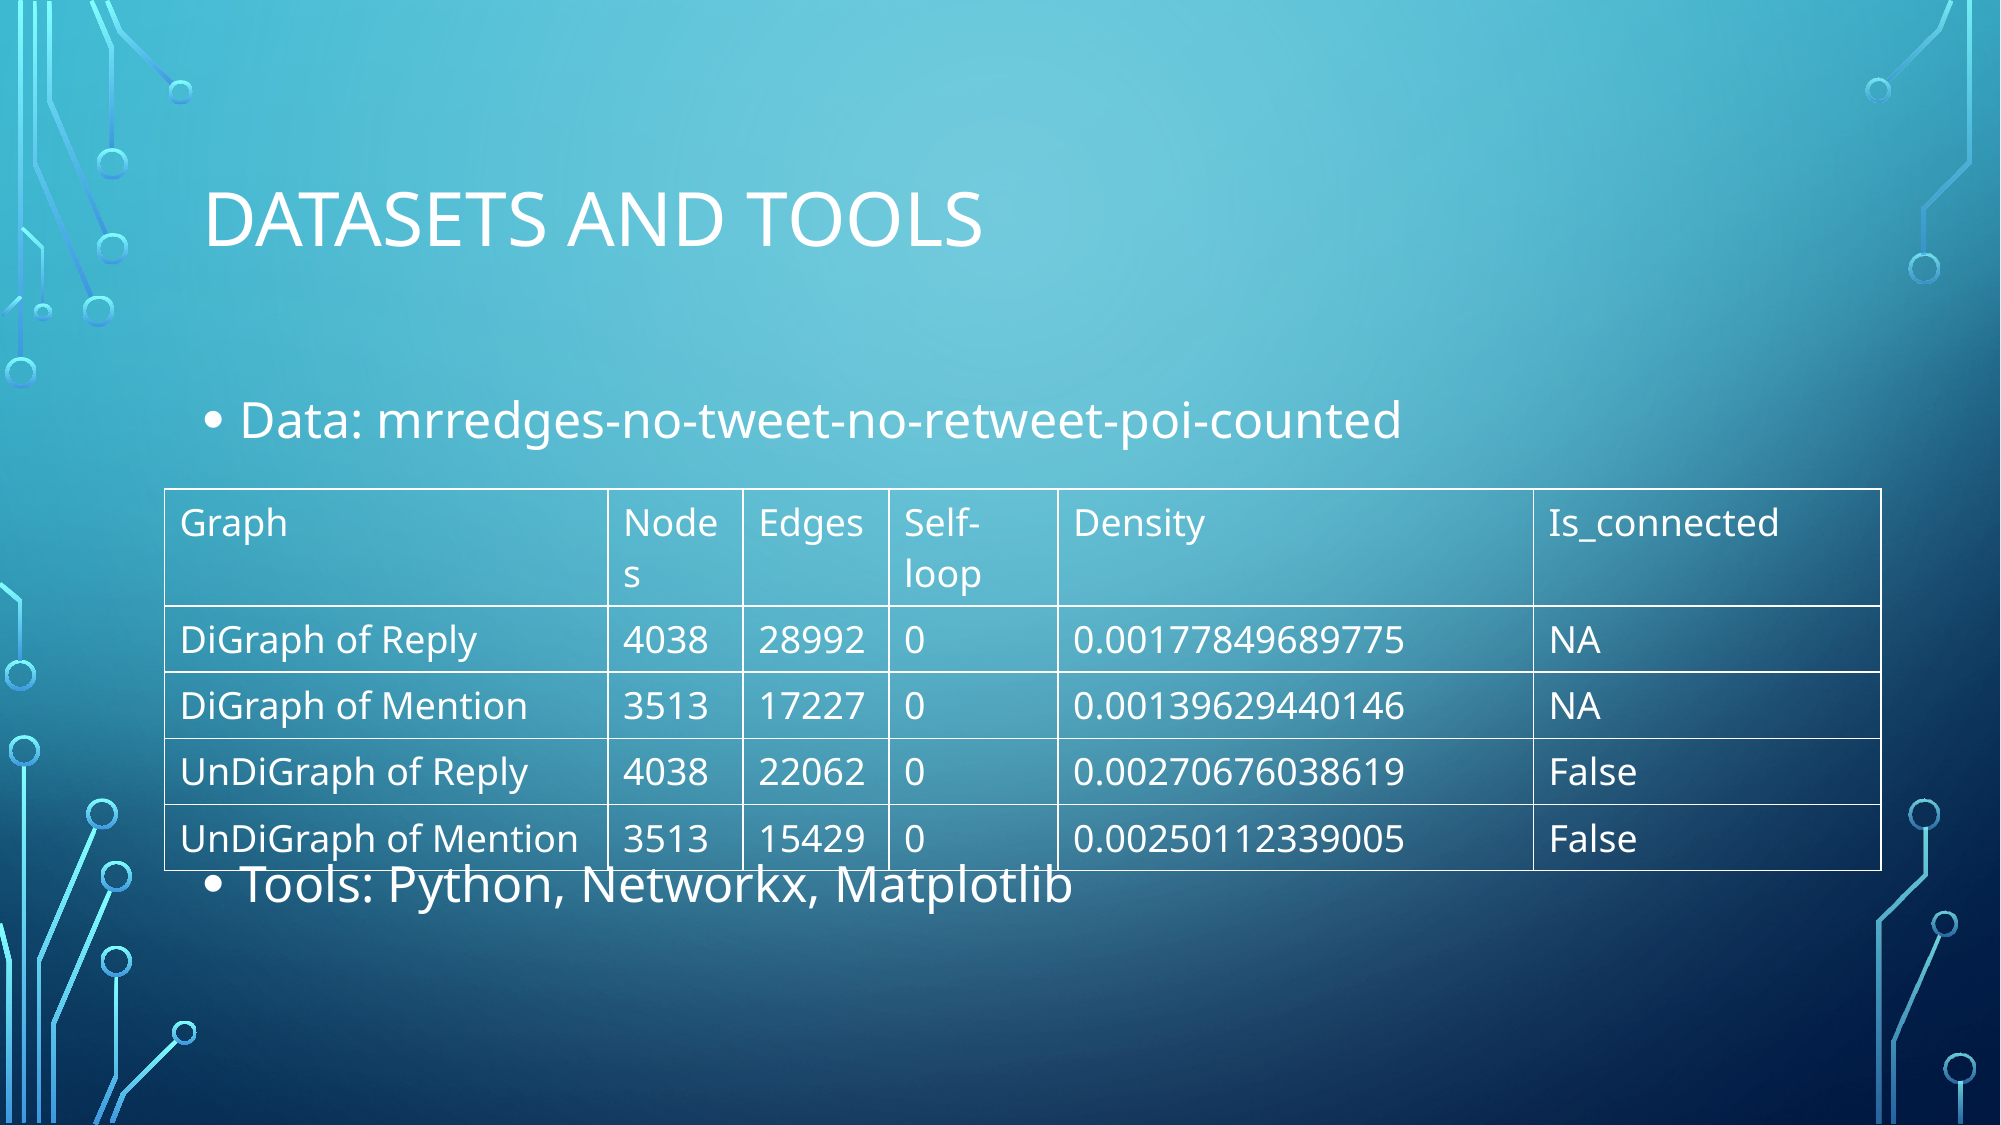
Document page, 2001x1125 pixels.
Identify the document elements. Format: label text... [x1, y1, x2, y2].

table_cell False [1534, 805, 1880, 870]
table_cell 0.00250112339005 [1059, 805, 1533, 870]
table_cell 0 [890, 673, 1057, 738]
table_header Density [1059, 490, 1533, 605]
table_cell 0 [890, 739, 1057, 804]
table_cell 0.00139629440146 [1059, 673, 1533, 738]
table_header Nodes [609, 490, 742, 605]
table_cell UnDiGraph of Mention [165, 805, 607, 870]
list Data: mrredges-no-tweet-no-retweet-poi-counted Tools: Python, Networkx, Matplotlib [187, 369, 1813, 488]
table_cell 15429 [744, 805, 888, 870]
table_cell 0 [890, 607, 1057, 671]
table_cell UnDiGraph of Reply [165, 739, 607, 804]
table_header Is_connected [1534, 490, 1880, 605]
table_cell 3513 [609, 805, 742, 870]
table_cell 0.00270676038619 [1059, 739, 1533, 804]
table_header Edges [744, 490, 888, 605]
table_cell 0.00177849689775 [1059, 607, 1533, 671]
table_cell 0 [890, 805, 1057, 870]
title Datasets and tools [187, 101, 1813, 344]
table_cell NA [1534, 673, 1880, 738]
table_header Self-loop [890, 490, 1057, 605]
list Data: mrredges-no-tweet-no-retweet-poi-counted Tools: Python, Networkx, Matplotlib [187, 871, 1813, 950]
table_cell NA [1534, 607, 1880, 671]
table_cell 17227 [744, 673, 888, 738]
table_cell 4038 [609, 739, 742, 804]
table_cell 22062 [744, 739, 888, 804]
table_cell 4038 [609, 607, 742, 671]
table_cell False [1534, 739, 1880, 804]
table_cell 28992 [744, 607, 888, 671]
table_cell DiGraph of Reply [165, 607, 607, 671]
table_header Graph [165, 490, 607, 605]
table_cell DiGraph of Mention [165, 673, 607, 738]
table_cell 3513 [609, 673, 742, 738]
